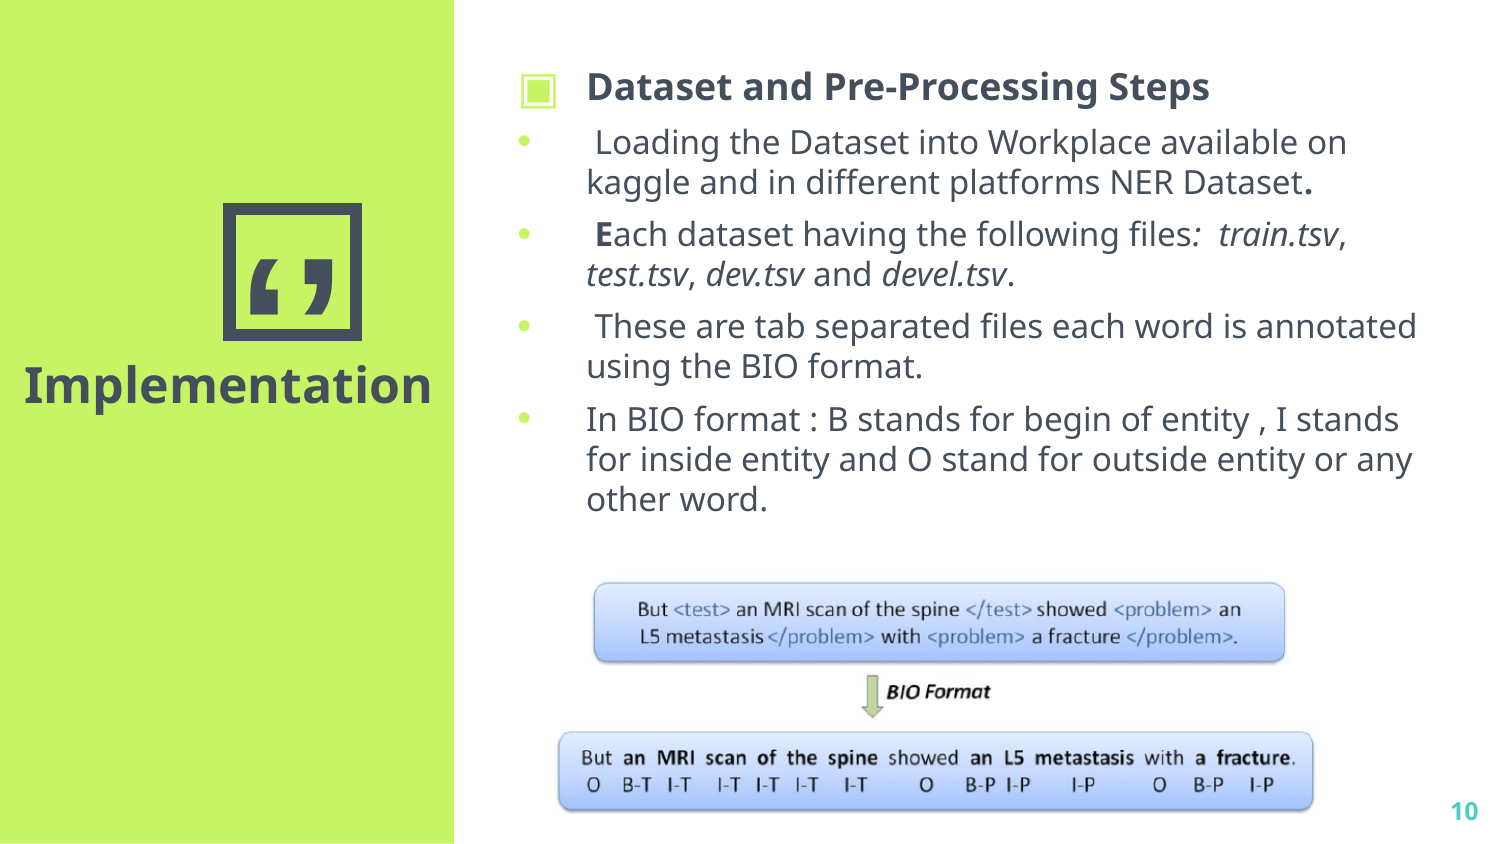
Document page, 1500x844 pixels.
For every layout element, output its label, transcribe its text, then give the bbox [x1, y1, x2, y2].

text_box Implementation [0, 346, 475, 421]
list Dataset and Pre-Processing Steps Loading the Dataset into Workplace available on kaggle and in different platforms NER Dataset. Each dataset having the following files: train.tsv, test.tsv, dev.tsv and devel.tsv. These are tab separated files each word is annotated using the BIO format. In BIO format : B stands for begin of entity , I stands for inside entity and O stand for outside entity or any other word. [495, 48, 1444, 806]
slide_number 10 [1403, 780, 1494, 832]
picture [485, 543, 1354, 832]
